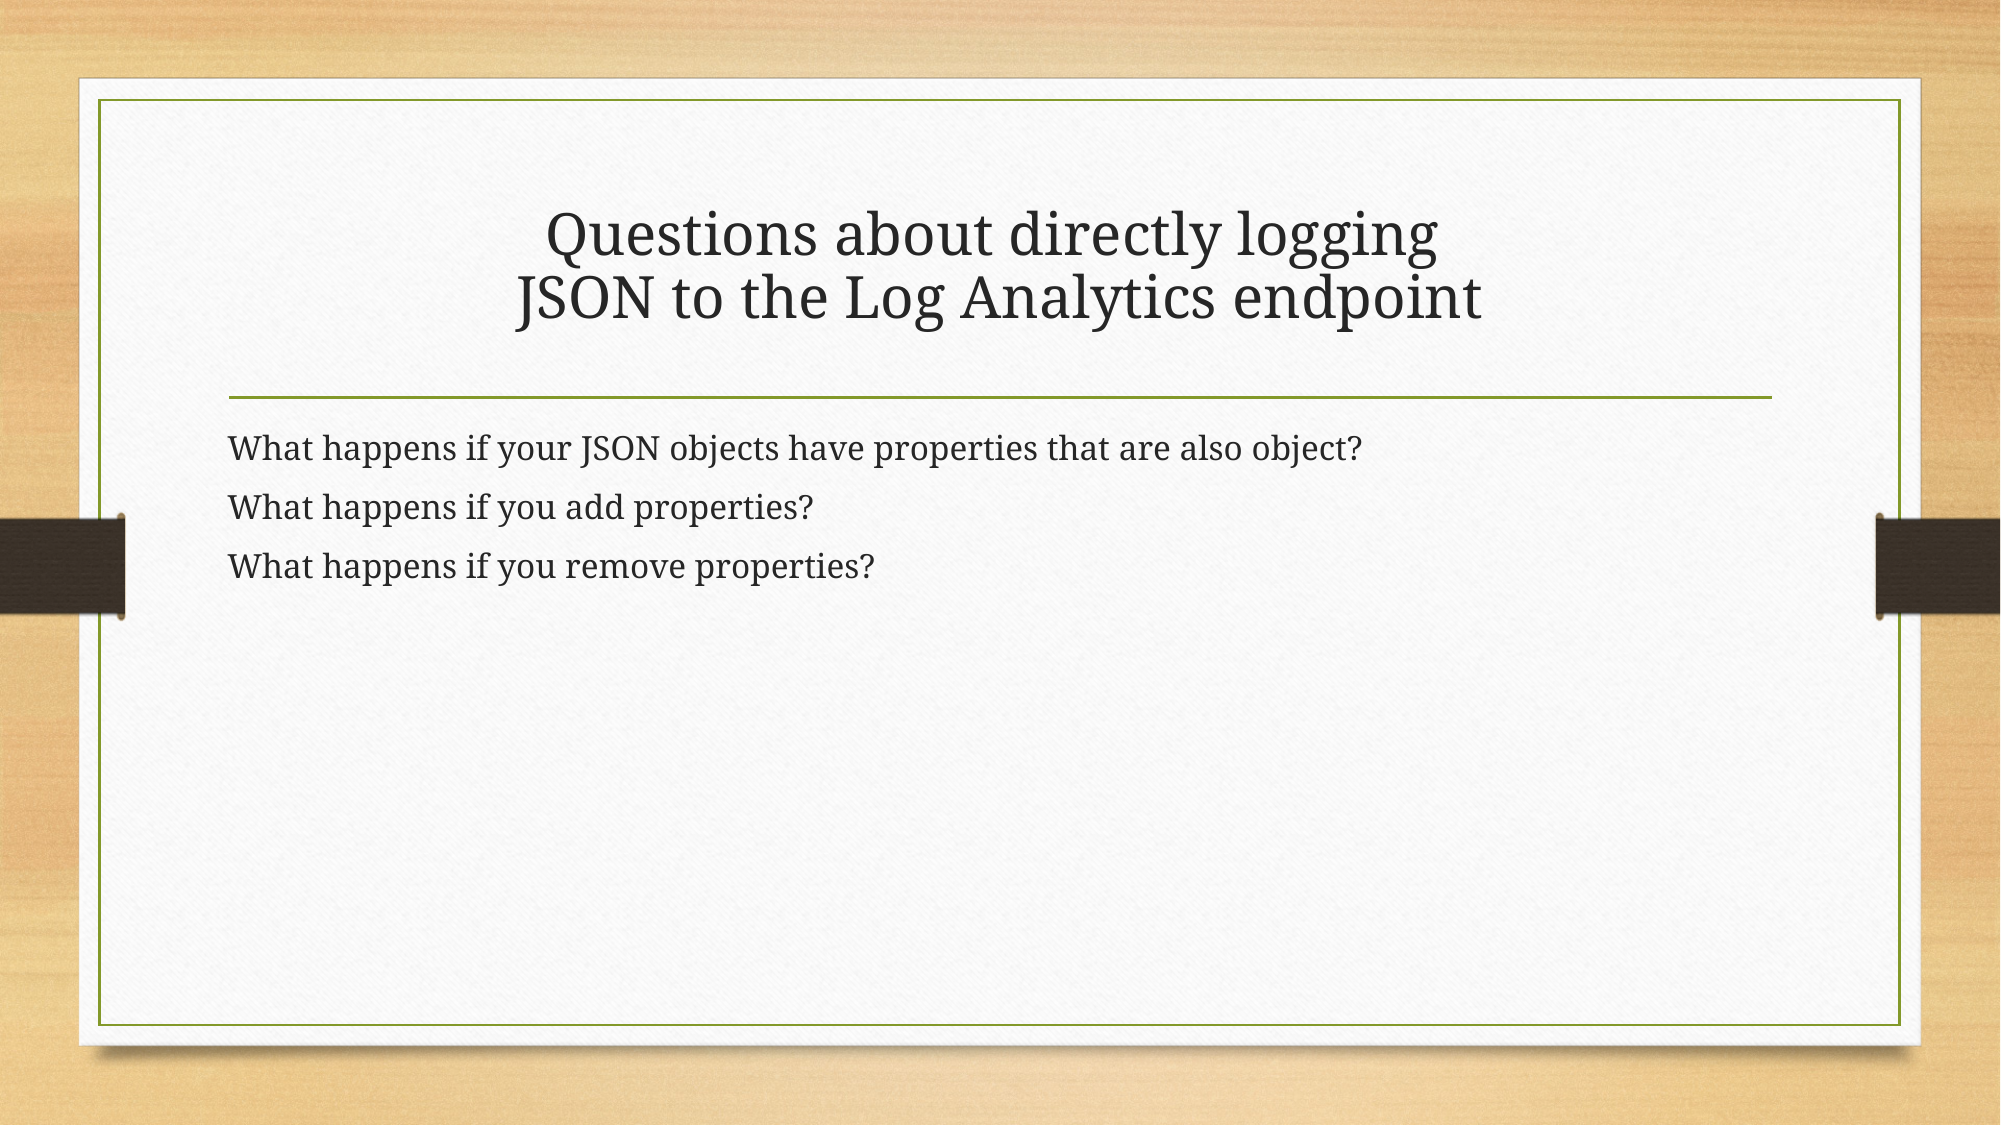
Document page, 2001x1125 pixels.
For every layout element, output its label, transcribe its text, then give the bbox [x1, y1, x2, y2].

picture [0, 0, 2001, 1125]
list What happens if your JSON objects have properties that are also object? What happens if you add properties? What happens if you remove properties? [212, 419, 1788, 964]
title Questions about directly logging JSON to the Log Analytics endpoint [212, 161, 1788, 375]
